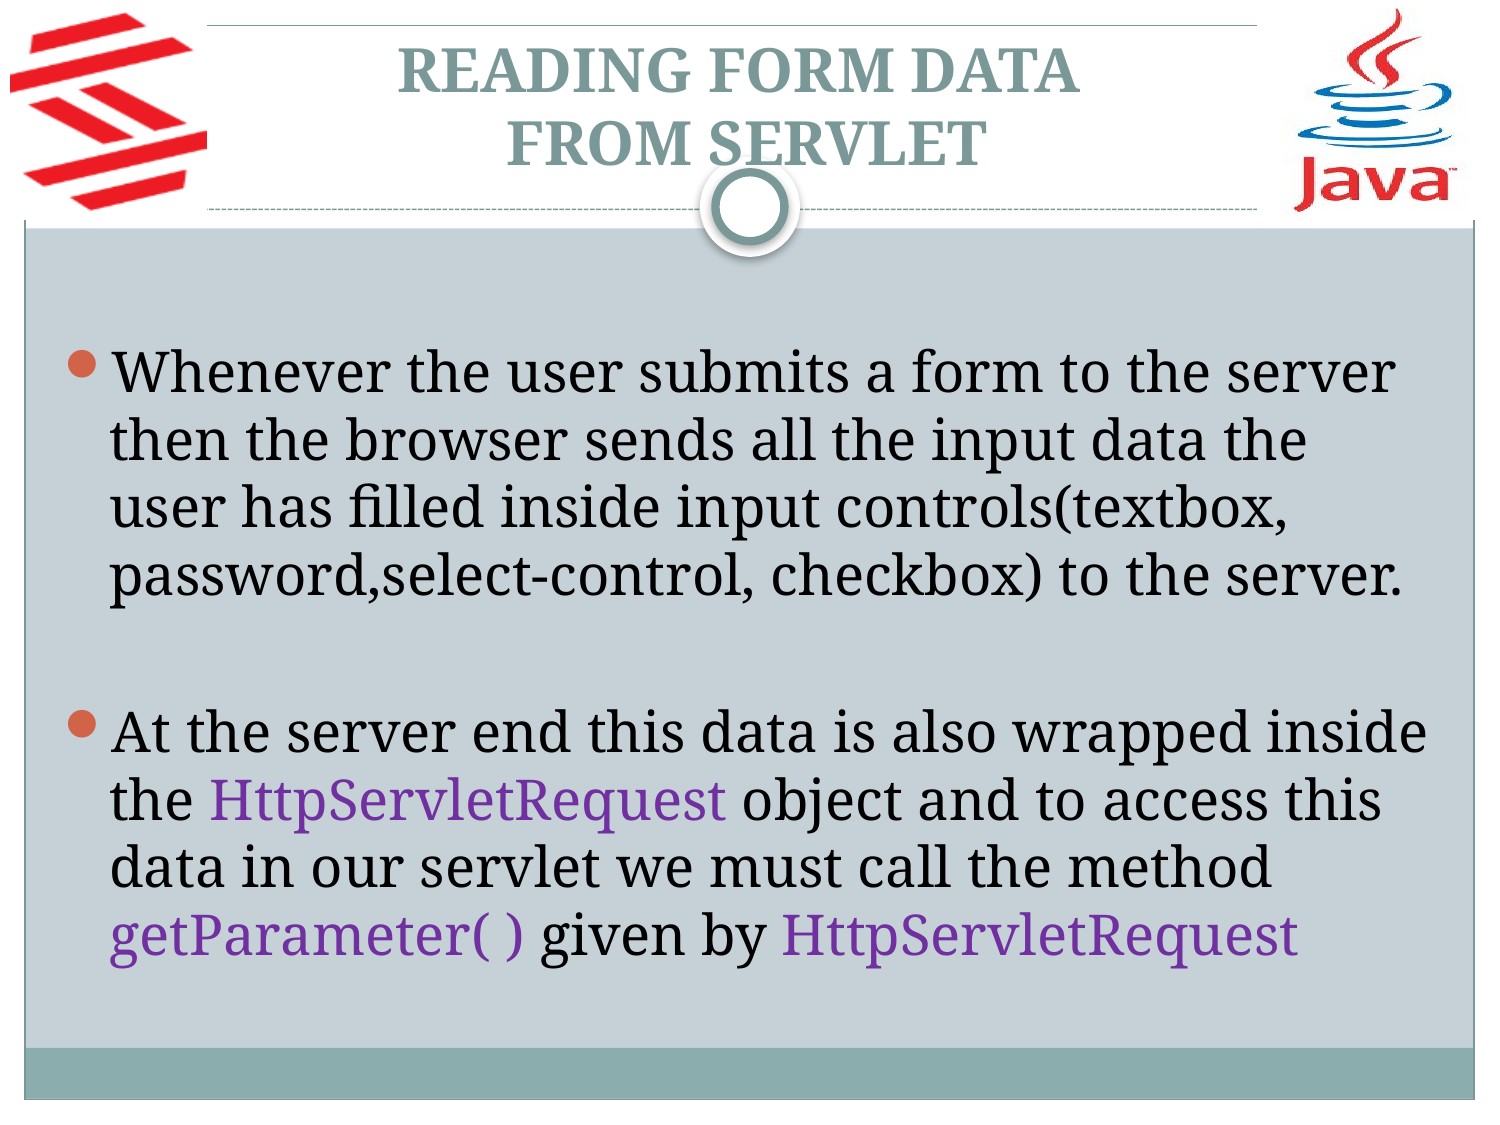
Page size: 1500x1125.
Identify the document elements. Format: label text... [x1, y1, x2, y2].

picture [1257, 0, 1483, 221]
title READING FORM DATA FROM SERVLET [213, 23, 1250, 186]
picture [10, 11, 207, 221]
list Whenever the user submits a form to the server then the browser sends all the input data the user has filled inside input controls(textbox, password,select-control, checkbox) to the server. At the server end this data is also wrapped inside the HttpServletRequest object and to access this data in our servlet we must call the method getParameter( ) given by HttpServletRequest [49, 250, 1445, 1001]
